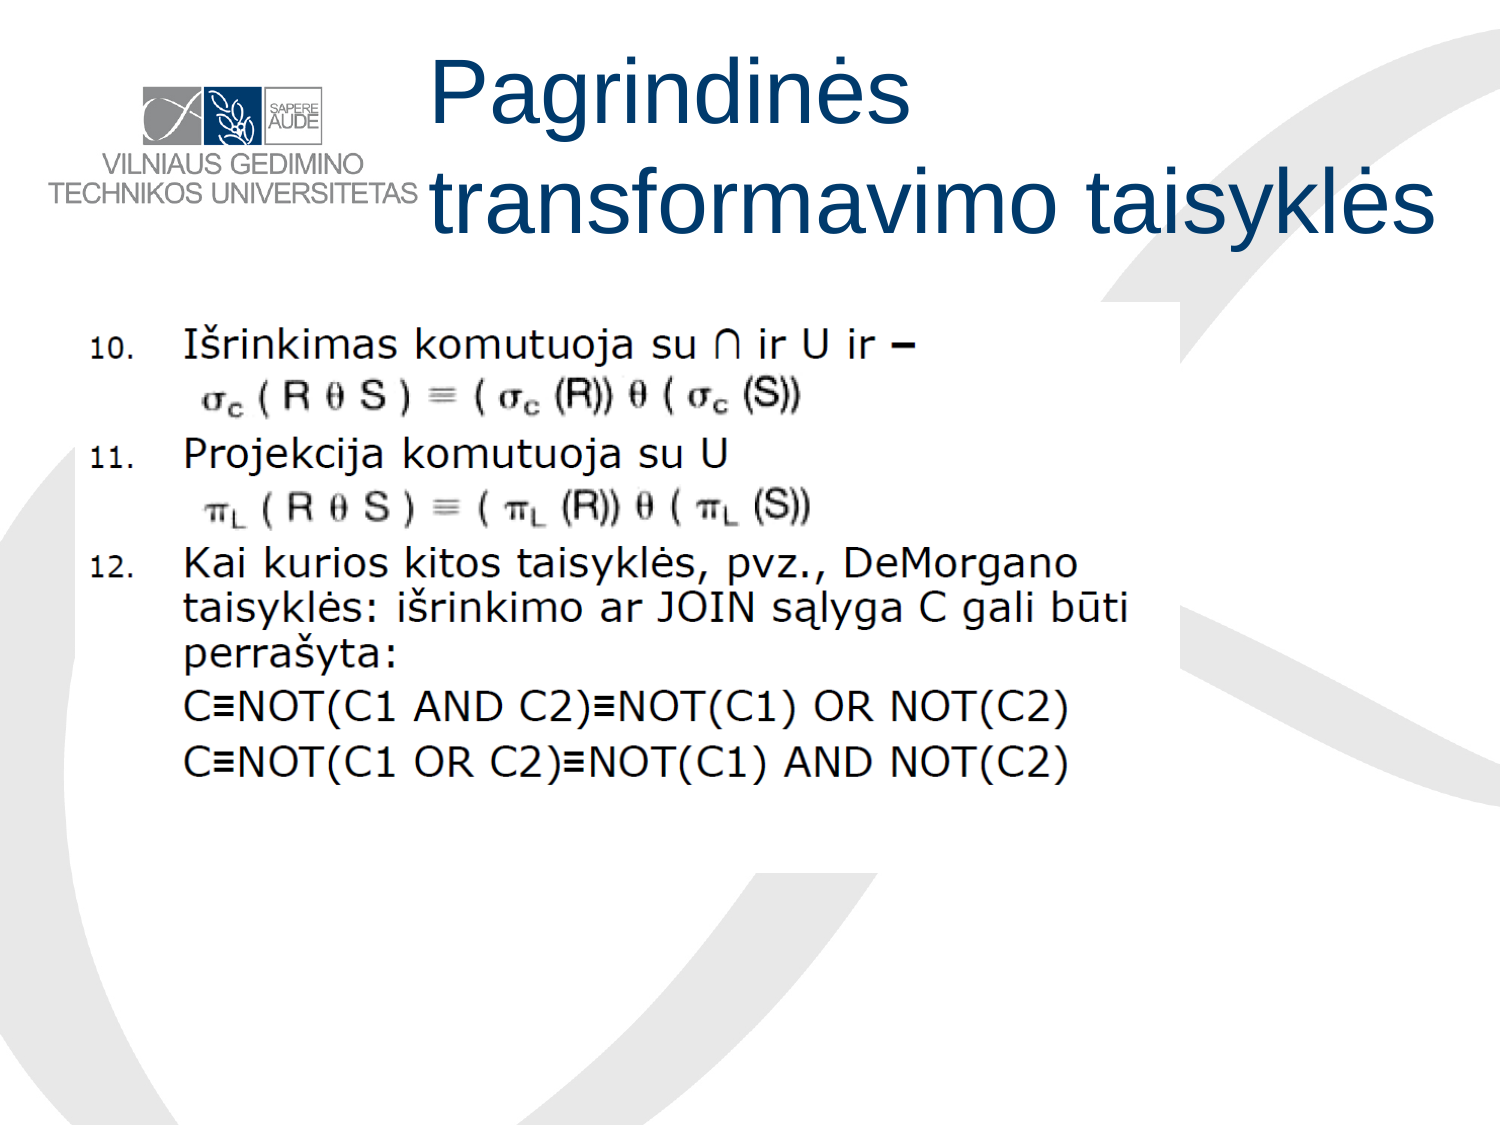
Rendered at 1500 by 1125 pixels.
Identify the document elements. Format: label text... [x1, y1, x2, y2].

title Pagrindinės transformavimo taisyklės [413, 19, 1487, 265]
picture [0, 0, 1500, 1125]
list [74, 302, 1180, 874]
